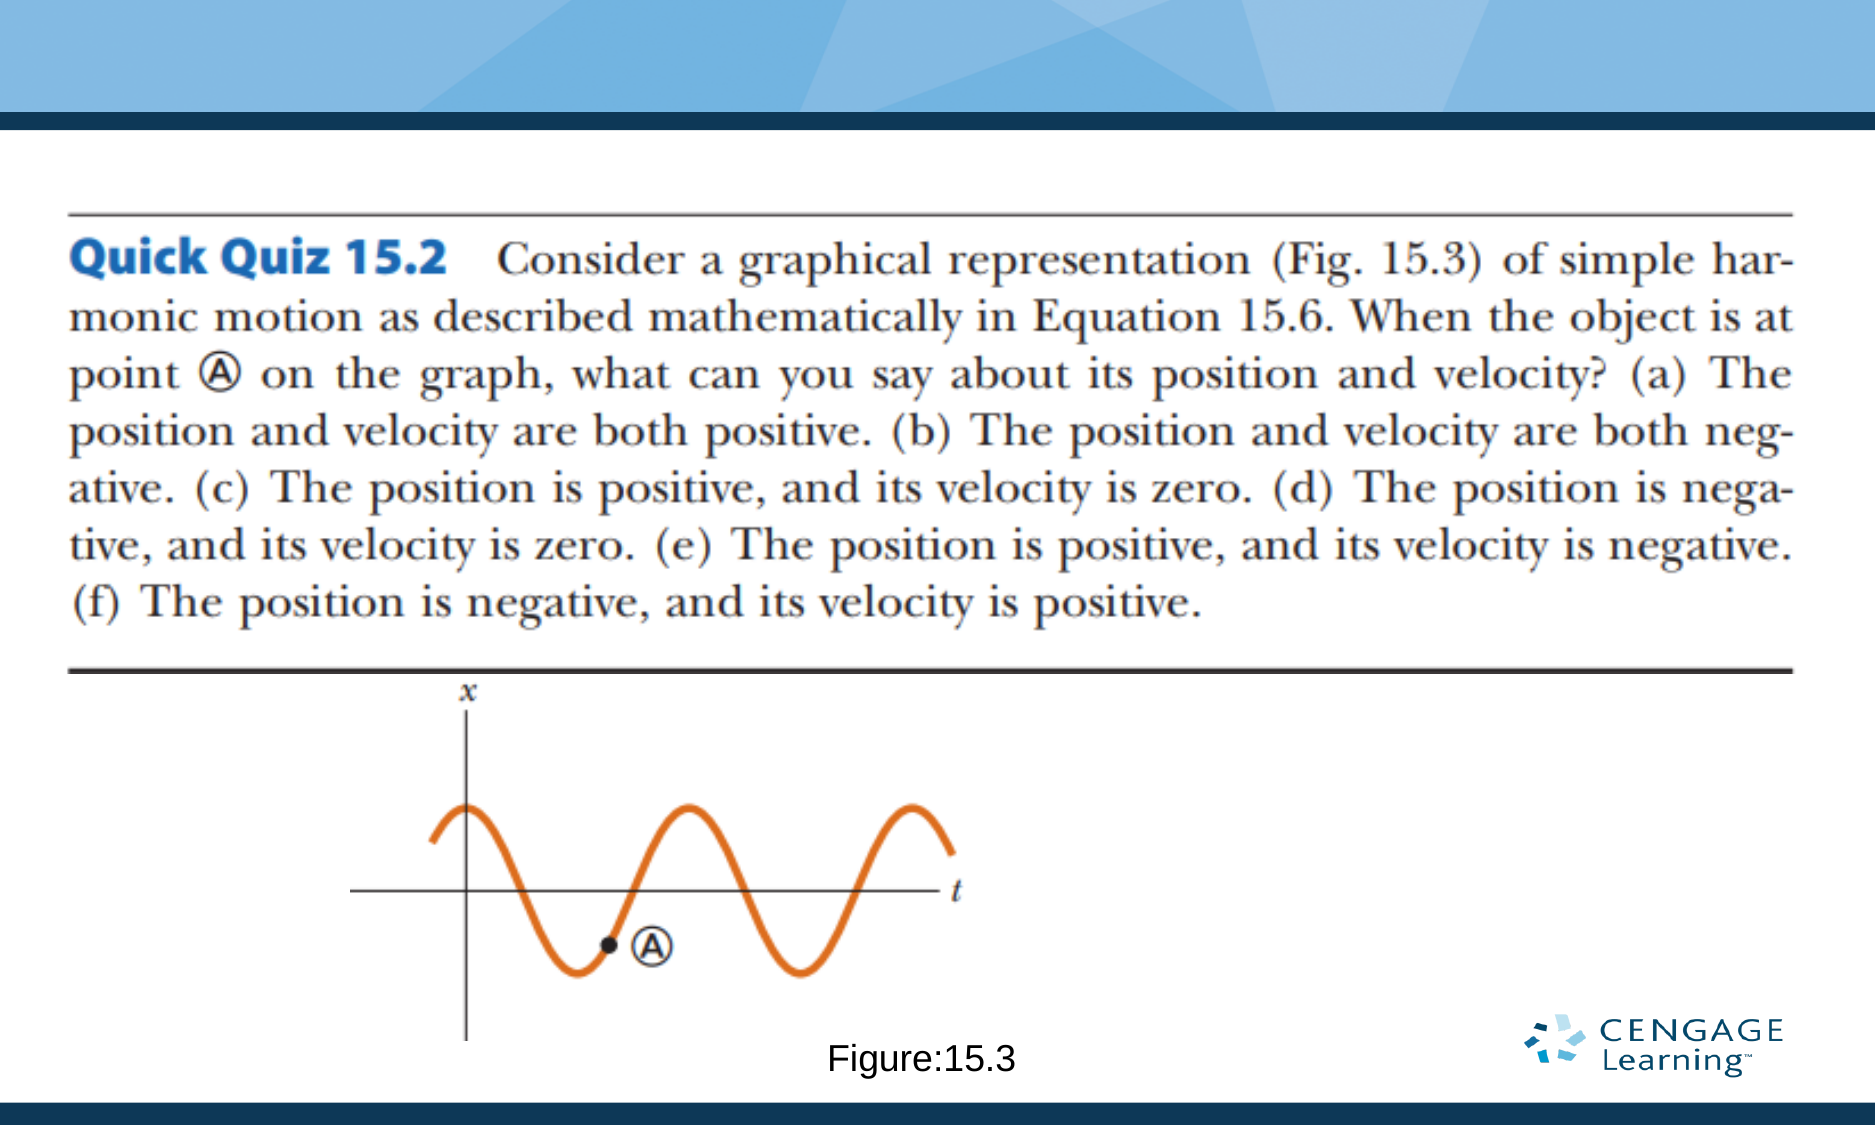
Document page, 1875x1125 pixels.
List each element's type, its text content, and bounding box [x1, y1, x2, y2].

picture [349, 674, 976, 1042]
text_box Figure:15.3 [812, 1026, 1038, 1087]
picture [1494, 990, 1812, 1101]
picture [0, 0, 1875, 112]
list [49, 199, 1801, 675]
